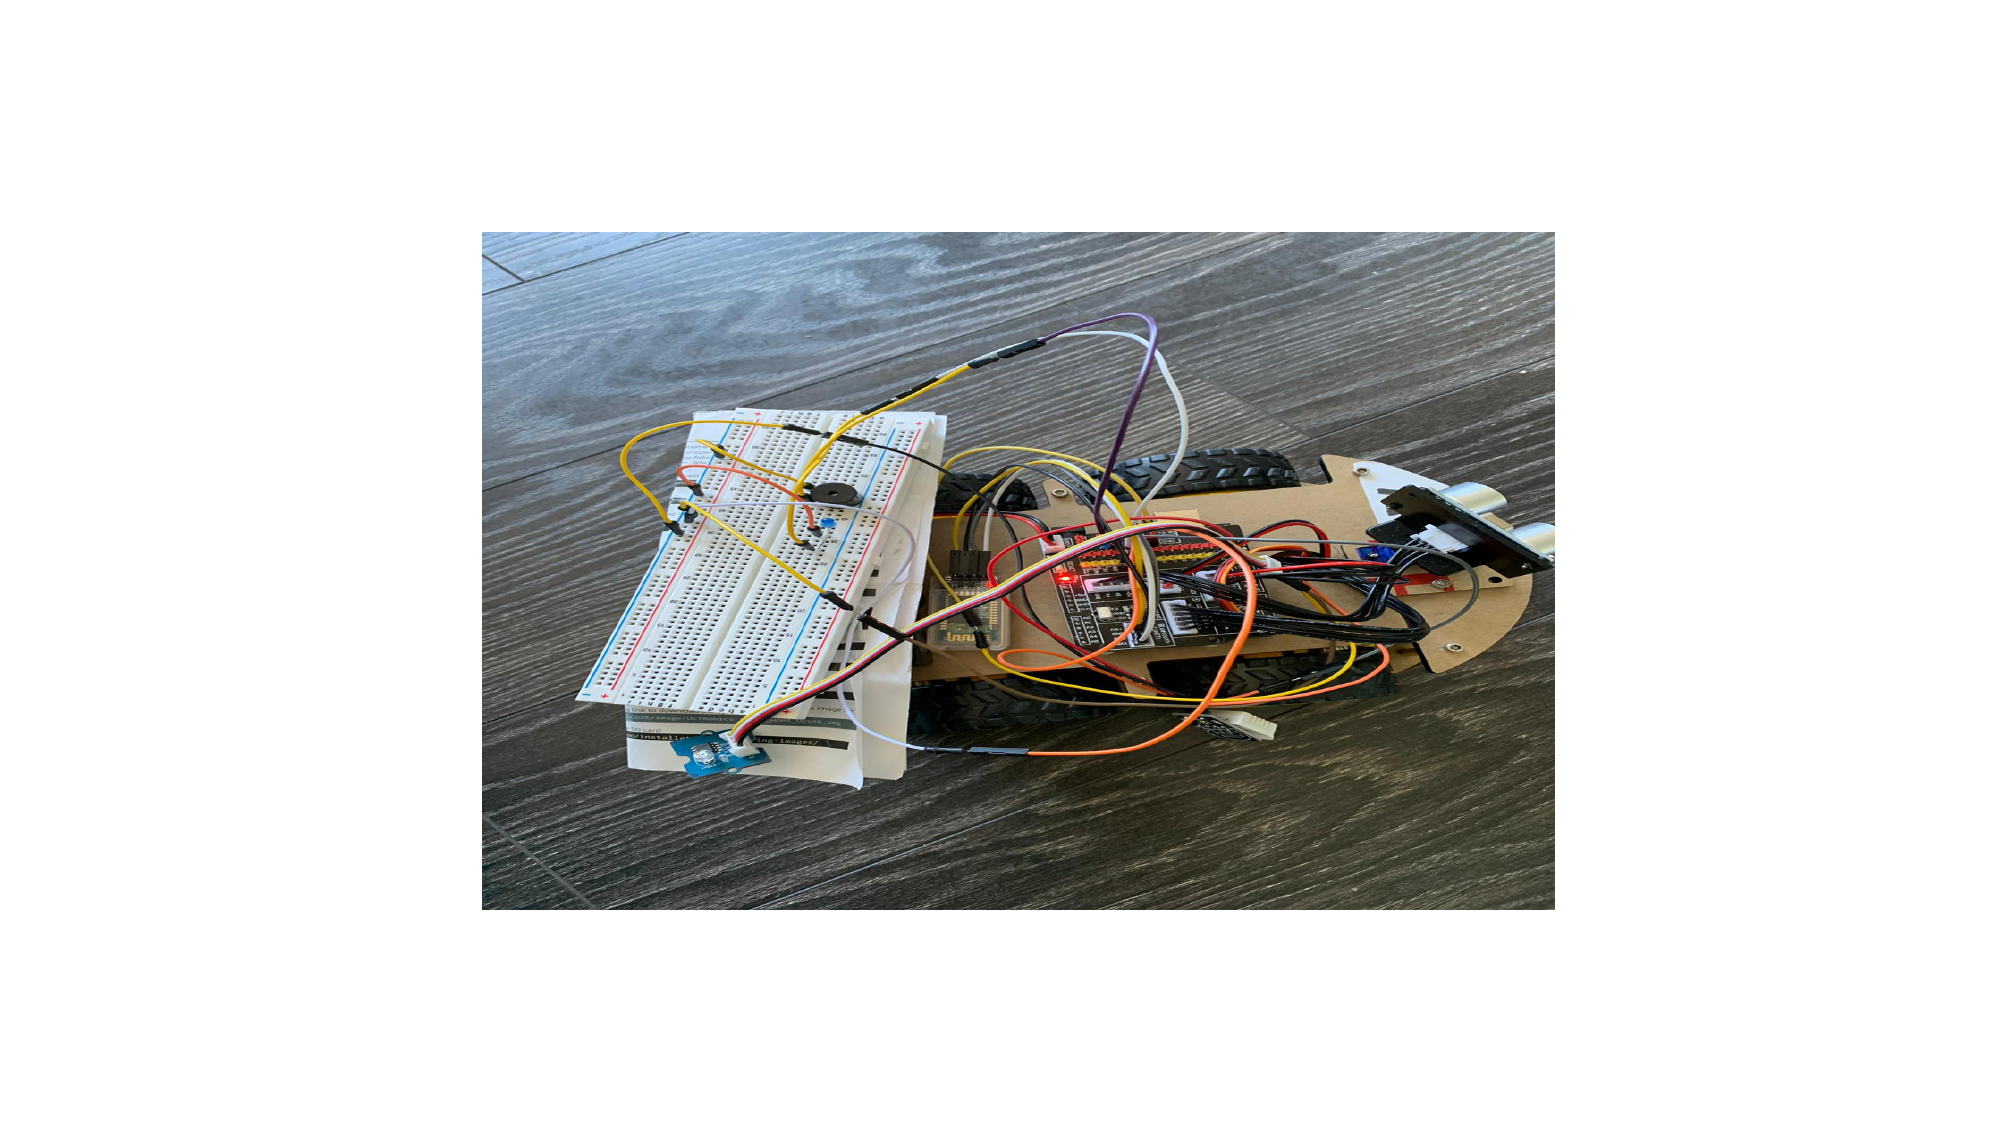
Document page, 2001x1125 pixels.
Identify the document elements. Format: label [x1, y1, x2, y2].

picture [482, 232, 1555, 910]
